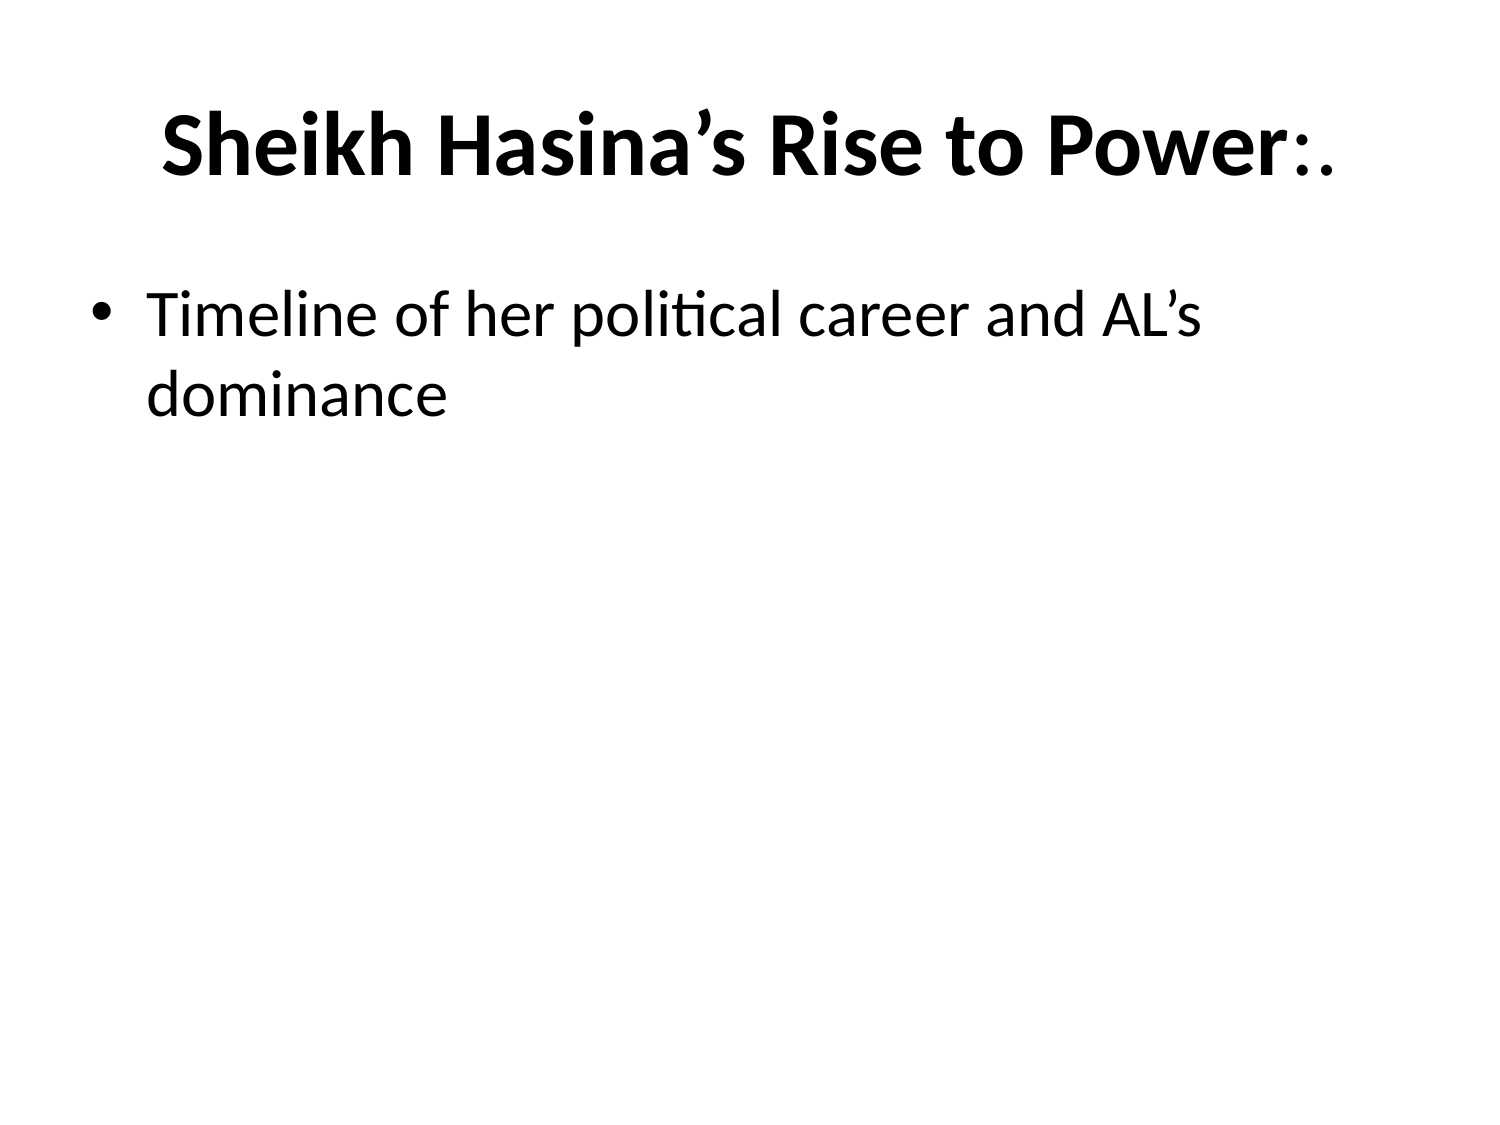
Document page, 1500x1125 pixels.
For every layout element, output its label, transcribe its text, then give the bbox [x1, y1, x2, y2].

title Sheikh Hasina’s Rise to Power:. [75, 45, 1425, 233]
list Timeline of her political career and AL’s dominance [75, 262, 1425, 1005]
